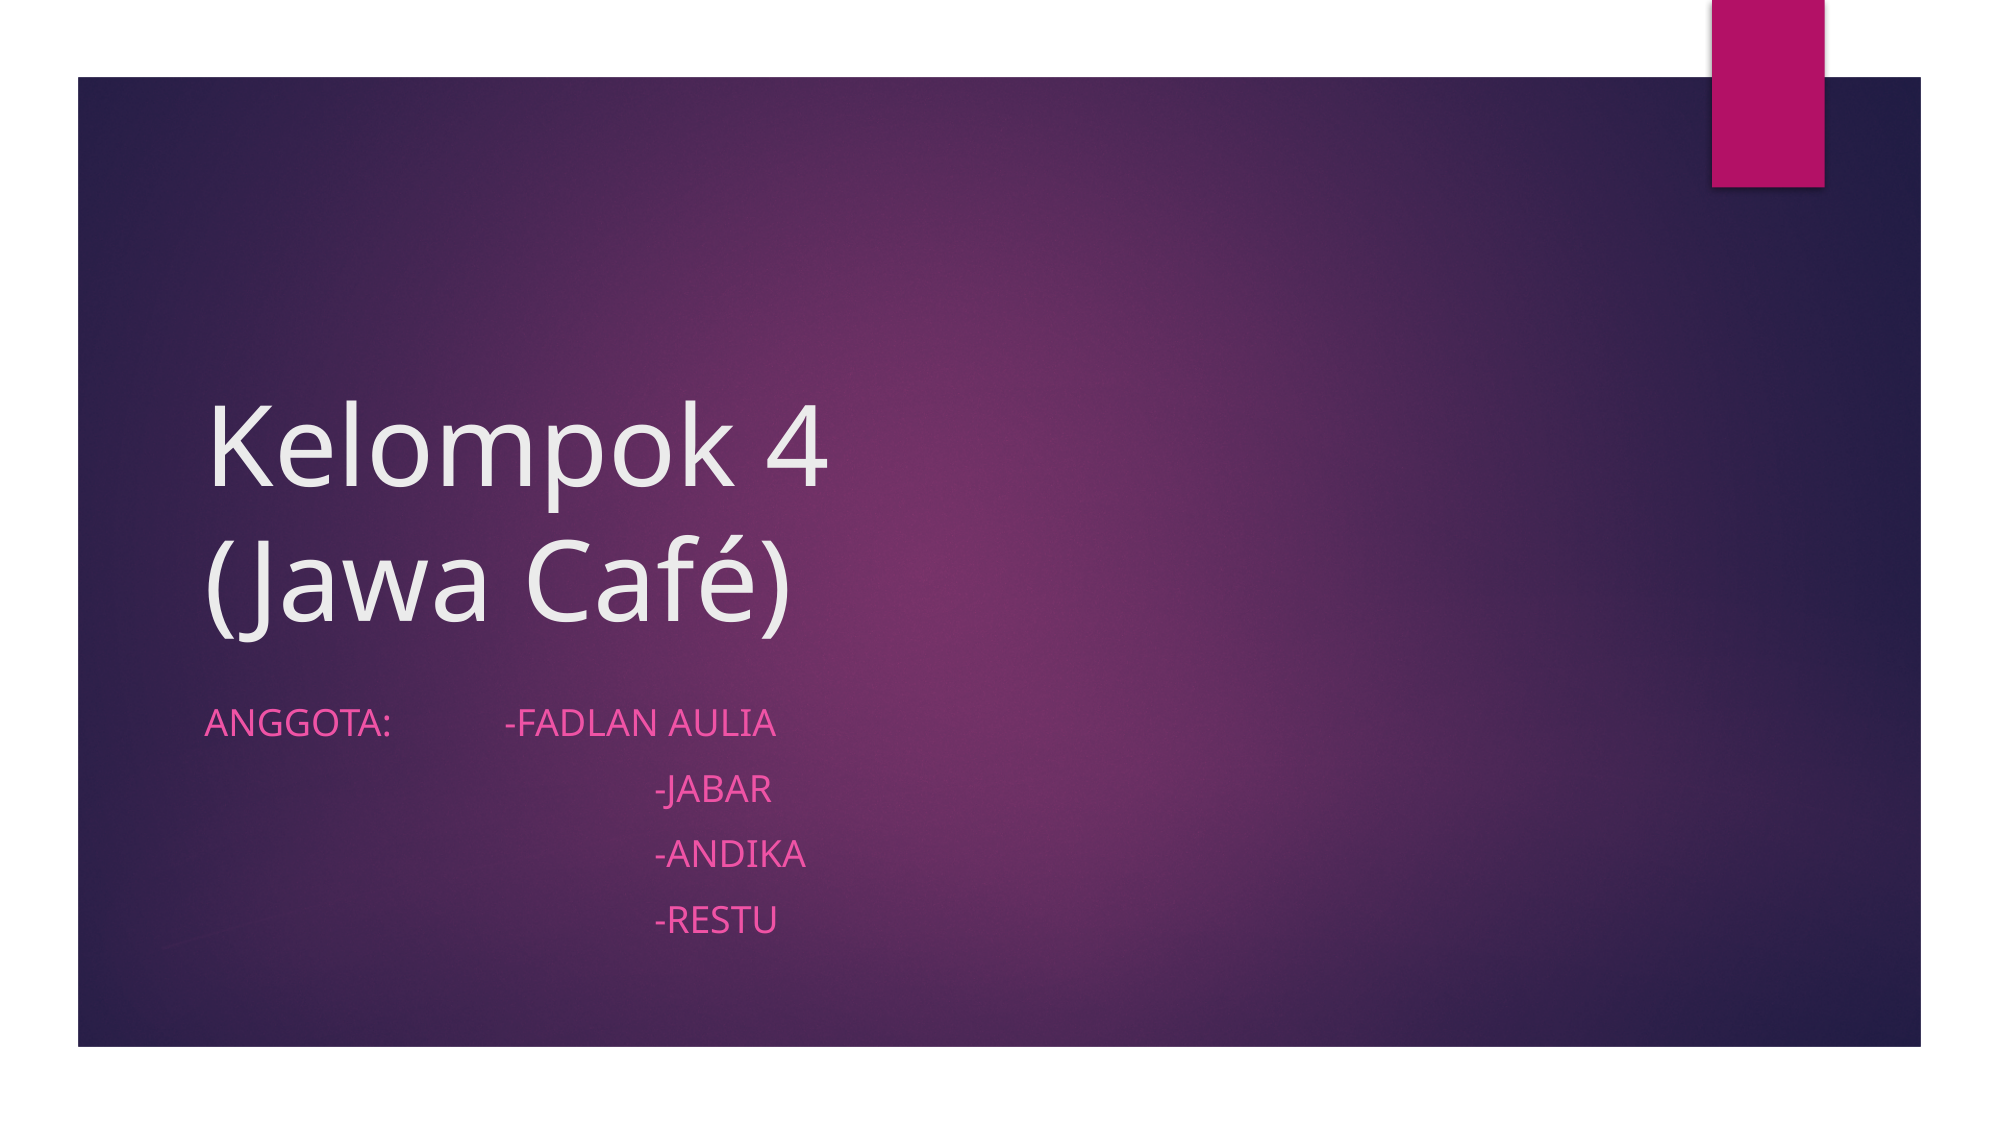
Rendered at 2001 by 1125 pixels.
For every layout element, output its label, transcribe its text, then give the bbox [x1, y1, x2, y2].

subtitle Anggota: -Fadlan aulia -jabar -Andika -restu [189, 691, 1638, 950]
title Kelompok 4 (Jawa Café) [189, 211, 1638, 652]
